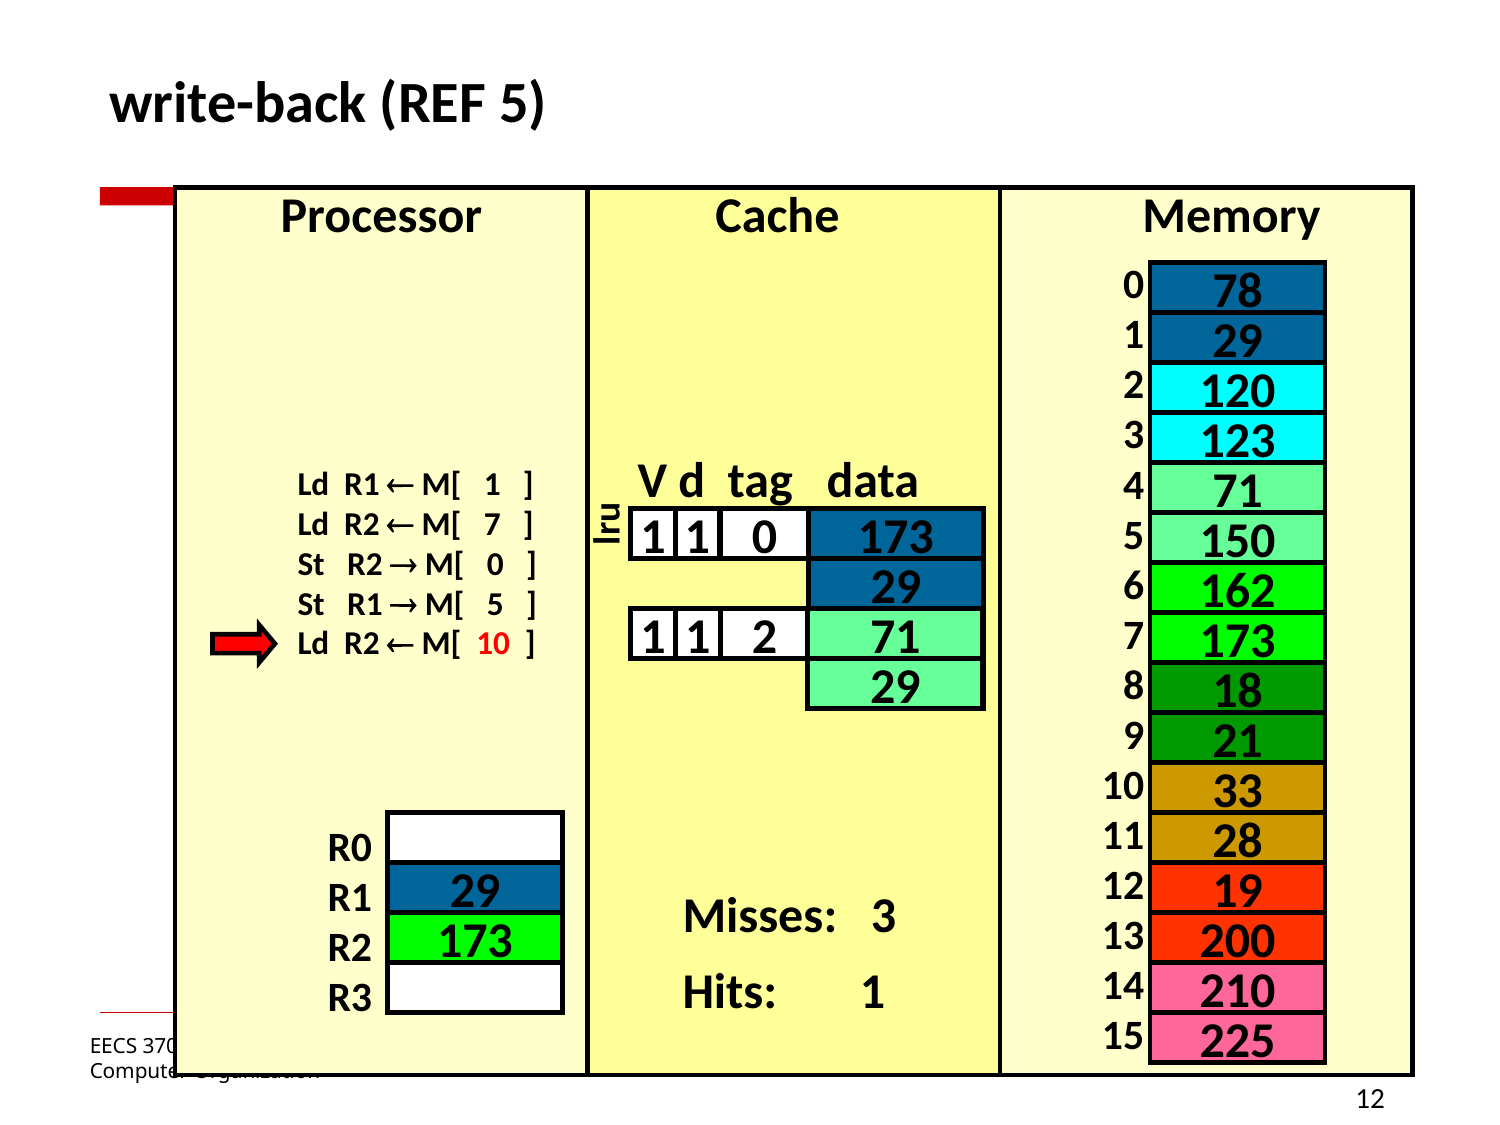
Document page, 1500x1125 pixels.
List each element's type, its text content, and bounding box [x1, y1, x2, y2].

text_box Ld R1  M[ 1 ] Ld R2  M[ 7 ] St R2  M[ 0 ] St R1  M[ 5 ] Ld R2  M[ 10 ] [282, 454, 552, 669]
text_box 1 [630, 608, 676, 659]
text_box 19 [1159, 863, 1325, 912]
text_box 123 [1159, 413, 1325, 462]
text_box 200 [1149, 912, 1325, 963]
text_box 21 [1149, 712, 1325, 763]
text_box Memory [1127, 174, 1336, 250]
text_box 1 [676, 608, 721, 659]
slide_number 12 [1149, 1071, 1400, 1125]
text_box 1 [676, 508, 720, 559]
text_box 18 [1159, 663, 1325, 712]
text_box 29 [387, 862, 563, 912]
text_box [388, 963, 563, 1013]
text_box 71 [807, 608, 983, 659]
text_box [388, 812, 563, 862]
text_box 71 [1149, 462, 1325, 513]
title write-back (REF 5) [94, 50, 1407, 142]
text_box 2 [721, 608, 807, 659]
text_box 173 [387, 912, 563, 963]
text_box 173 [1149, 612, 1325, 663]
text_box 225 [1149, 1012, 1325, 1063]
text_box 78 [1149, 262, 1325, 313]
text_box 1 [635, 508, 676, 559]
text_box 29 [808, 559, 984, 609]
text_box 29 [807, 659, 983, 709]
text_box [588, 187, 999, 1075]
text_box 150 [1159, 513, 1325, 562]
text_box 210 [1159, 963, 1325, 1012]
text_box Misses: 3 Hits: 1 [667, 874, 912, 1030]
text_box Cache [700, 174, 855, 250]
text_box R0 R1 R2 R3 [312, 812, 388, 1028]
text_box 28 [1149, 812, 1325, 863]
text_box 120 [1149, 362, 1325, 413]
text_box 162 [1159, 562, 1325, 612]
text_box 0 1 2 3 4 5 6 7 8 9 10 11 12 13 14 15 [1086, 249, 1159, 1065]
text_box V d tag data [597, 440, 960, 515]
text_box Processor [265, 174, 498, 250]
text_box 0 [720, 515, 808, 559]
text_box lru [574, 487, 635, 560]
text_box 173 [808, 508, 984, 559]
text_box 29 [1159, 313, 1325, 362]
text_box [999, 187, 1413, 1075]
text_box 33 [1159, 763, 1325, 812]
text_box [212, 624, 275, 663]
text_box [174, 187, 588, 1075]
